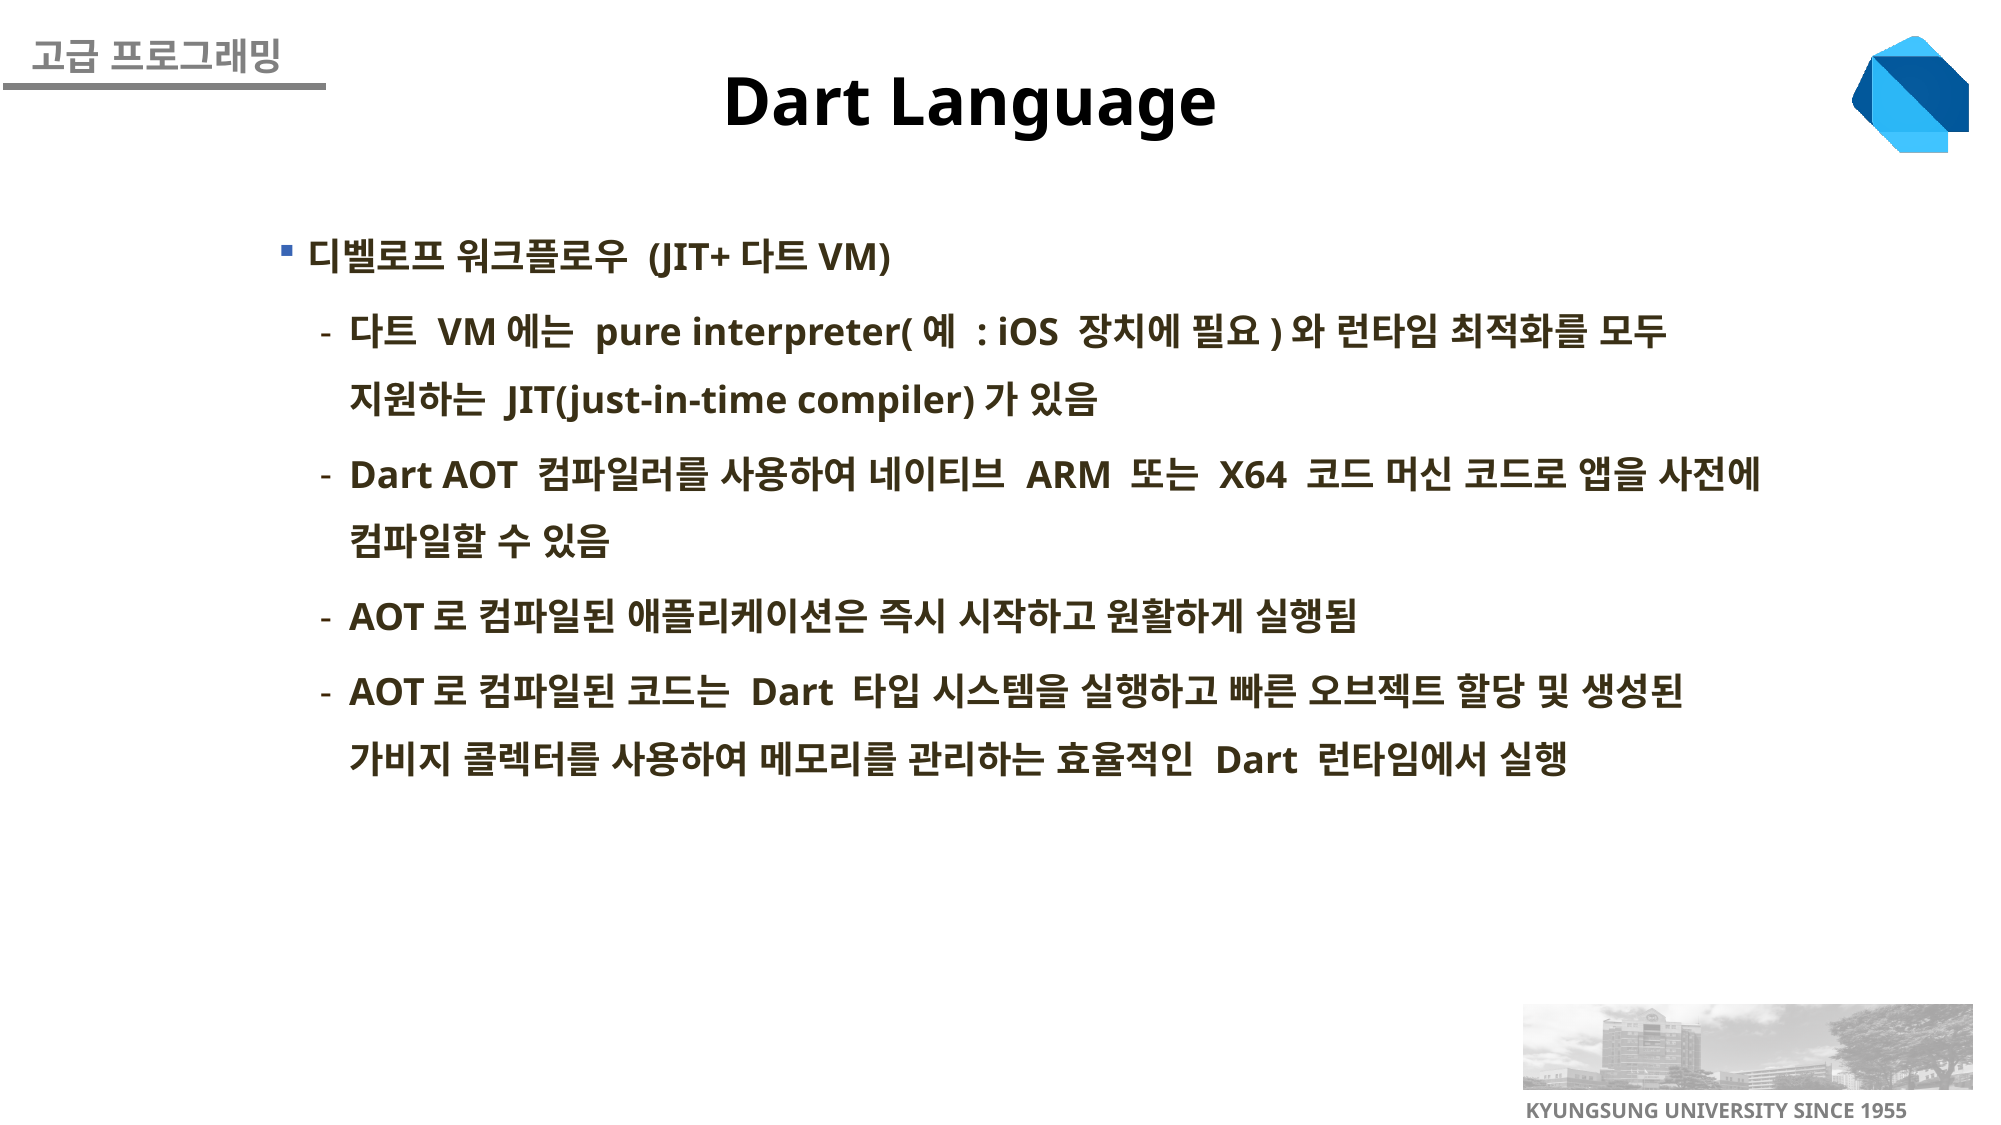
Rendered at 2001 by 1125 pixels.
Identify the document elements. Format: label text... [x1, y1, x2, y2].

text_box 디벨로프 워크플로우 (JIT+다트VM) 다트 VM에는 pure interpreter(예 : iOS 장치에 필요)와 런타임 최적화를 모두 지원하는 JIT(just-in-time compiler)가 있음 Dart AOT 컴파일러를 사용하여 네이티브 ARM 또는 X64 코드 머신 코드로 앱을 사전에 컴파일할 수 있음 AOT로 컴파일된 애플리케이션은 즉시 시작하고 원활하게 실행됨 AOT로 컴파일된 코드는 Dart 타입 시스템을 실행하고 빠른 오브젝트 할당 및 생성된 가비지 콜렉터를 사용하여 메모리를 관리하는 효율적인 Dart 런타임에서 실행 [222, 203, 1796, 1007]
picture [1847, 31, 1974, 157]
text_box Dart Language [707, 51, 1251, 147]
